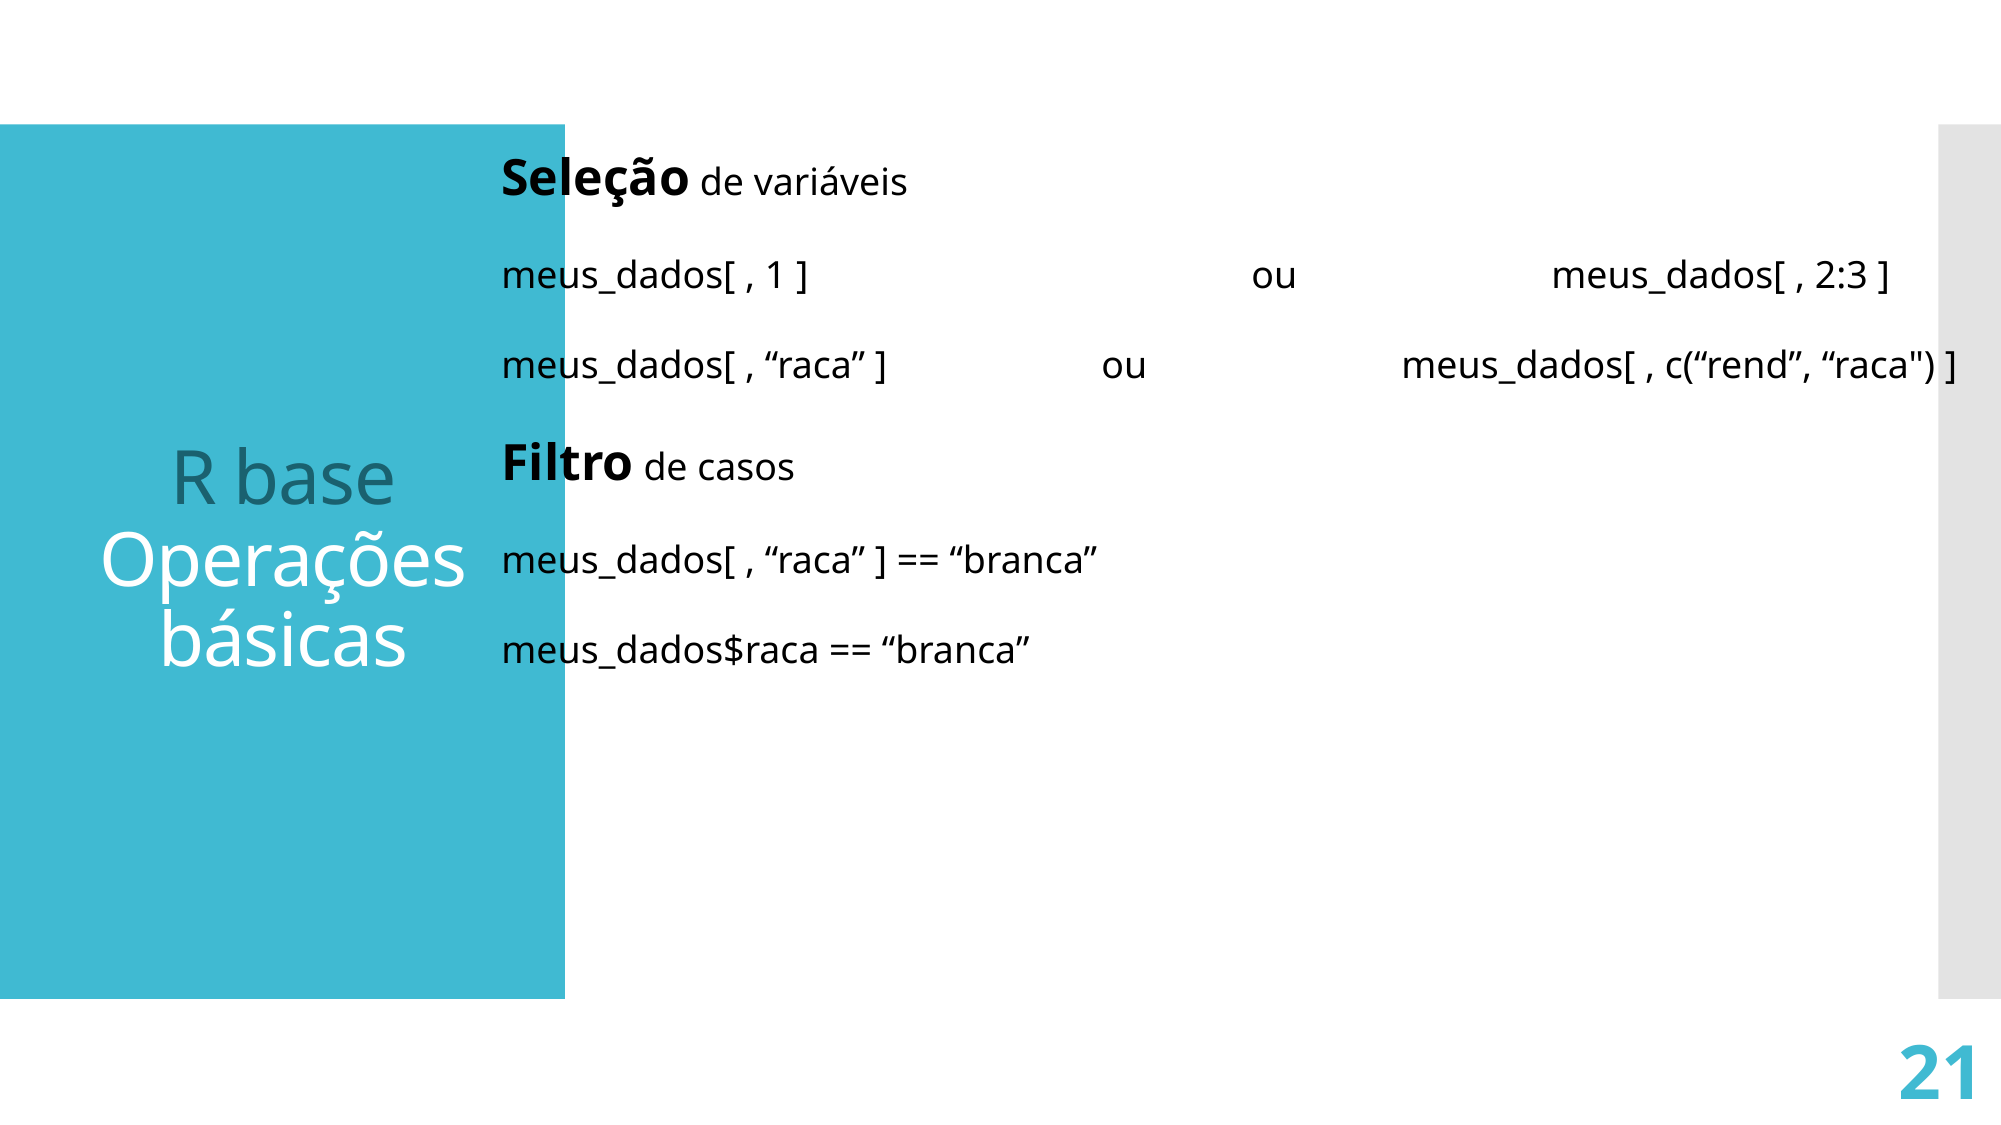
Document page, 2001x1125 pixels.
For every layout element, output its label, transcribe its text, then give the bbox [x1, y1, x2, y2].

slide_number 21 [1748, 1045, 2000, 1106]
title R base Operações básicas [41, 184, 525, 940]
text_box Seleção de variáveis meus_dados[ , 1 ] ou meus_dados[ , 2:3 ] meus_dados[ , “raca” ] ou meus_dados[ , c(“rend”, “raca") ] Filtro de casos meus_dados[ , “raca” ] == “branca” meus_dados$raca == “branca” [486, 138, 1973, 678]
